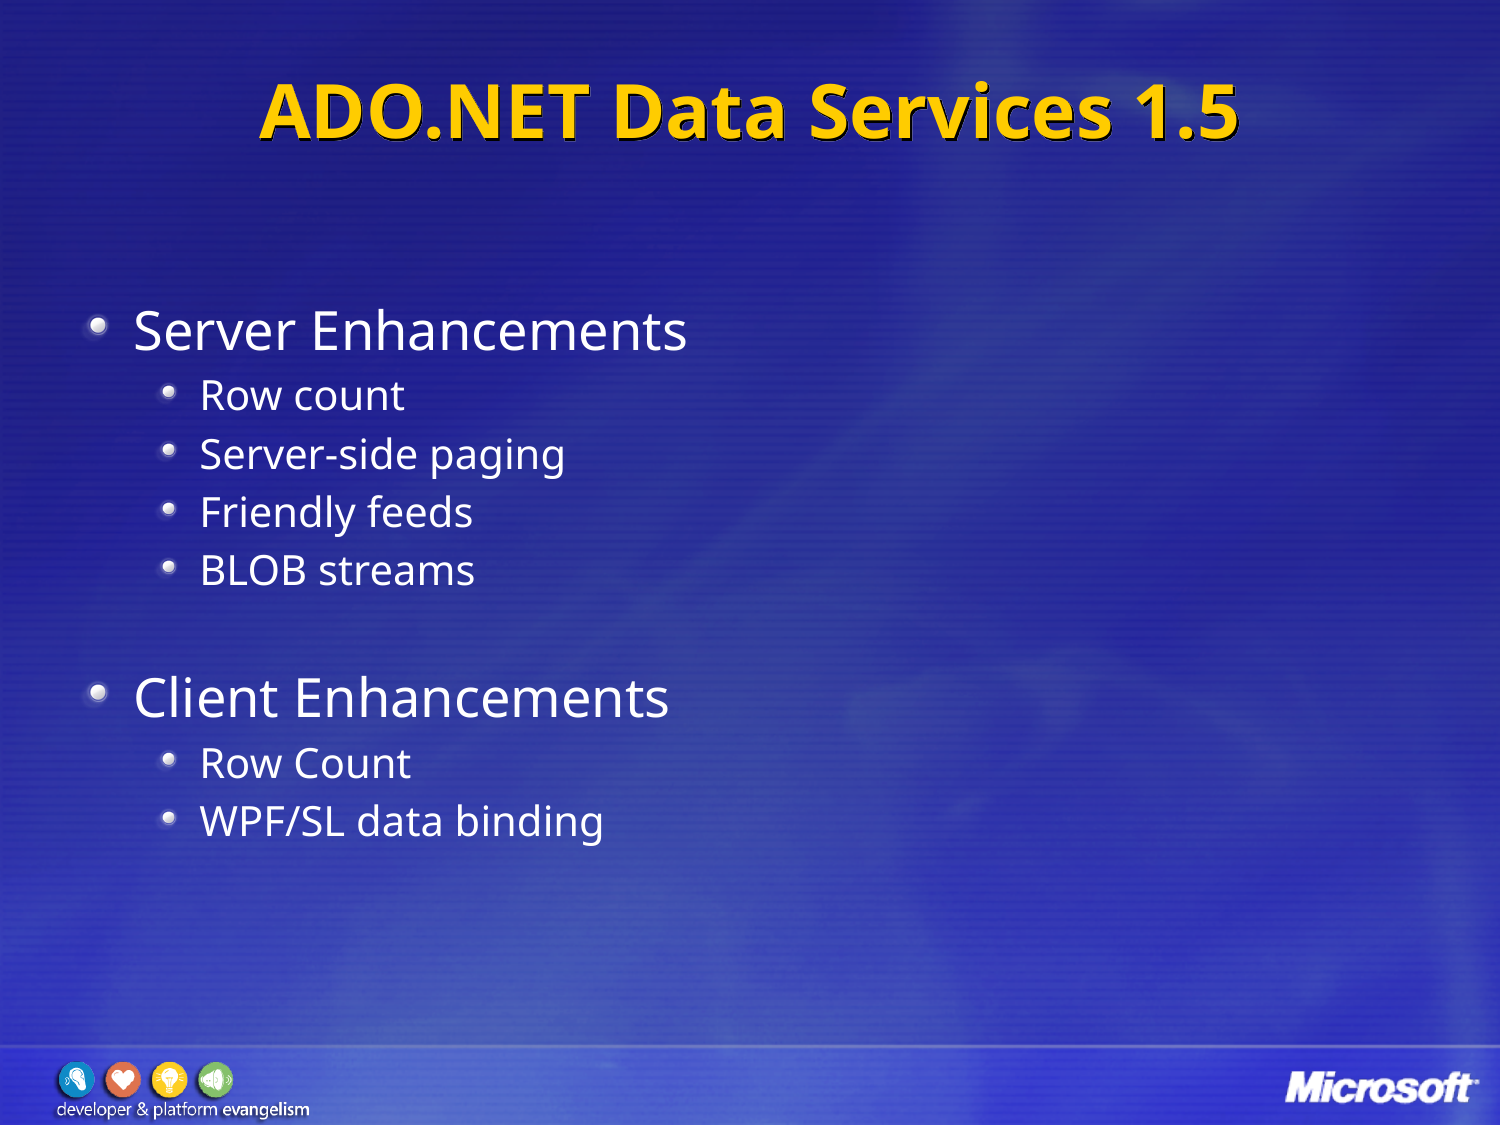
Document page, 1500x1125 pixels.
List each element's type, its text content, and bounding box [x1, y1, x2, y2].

title ADO.NET Data Services 1.5 [74, 14, 1426, 203]
list Server Enhancements Row count Server-side paging Friendly feeds BLOB streams Client Enhancements Row Count WPF/SL data binding [62, 287, 1438, 877]
picture [0, 0, 1500, 1125]
